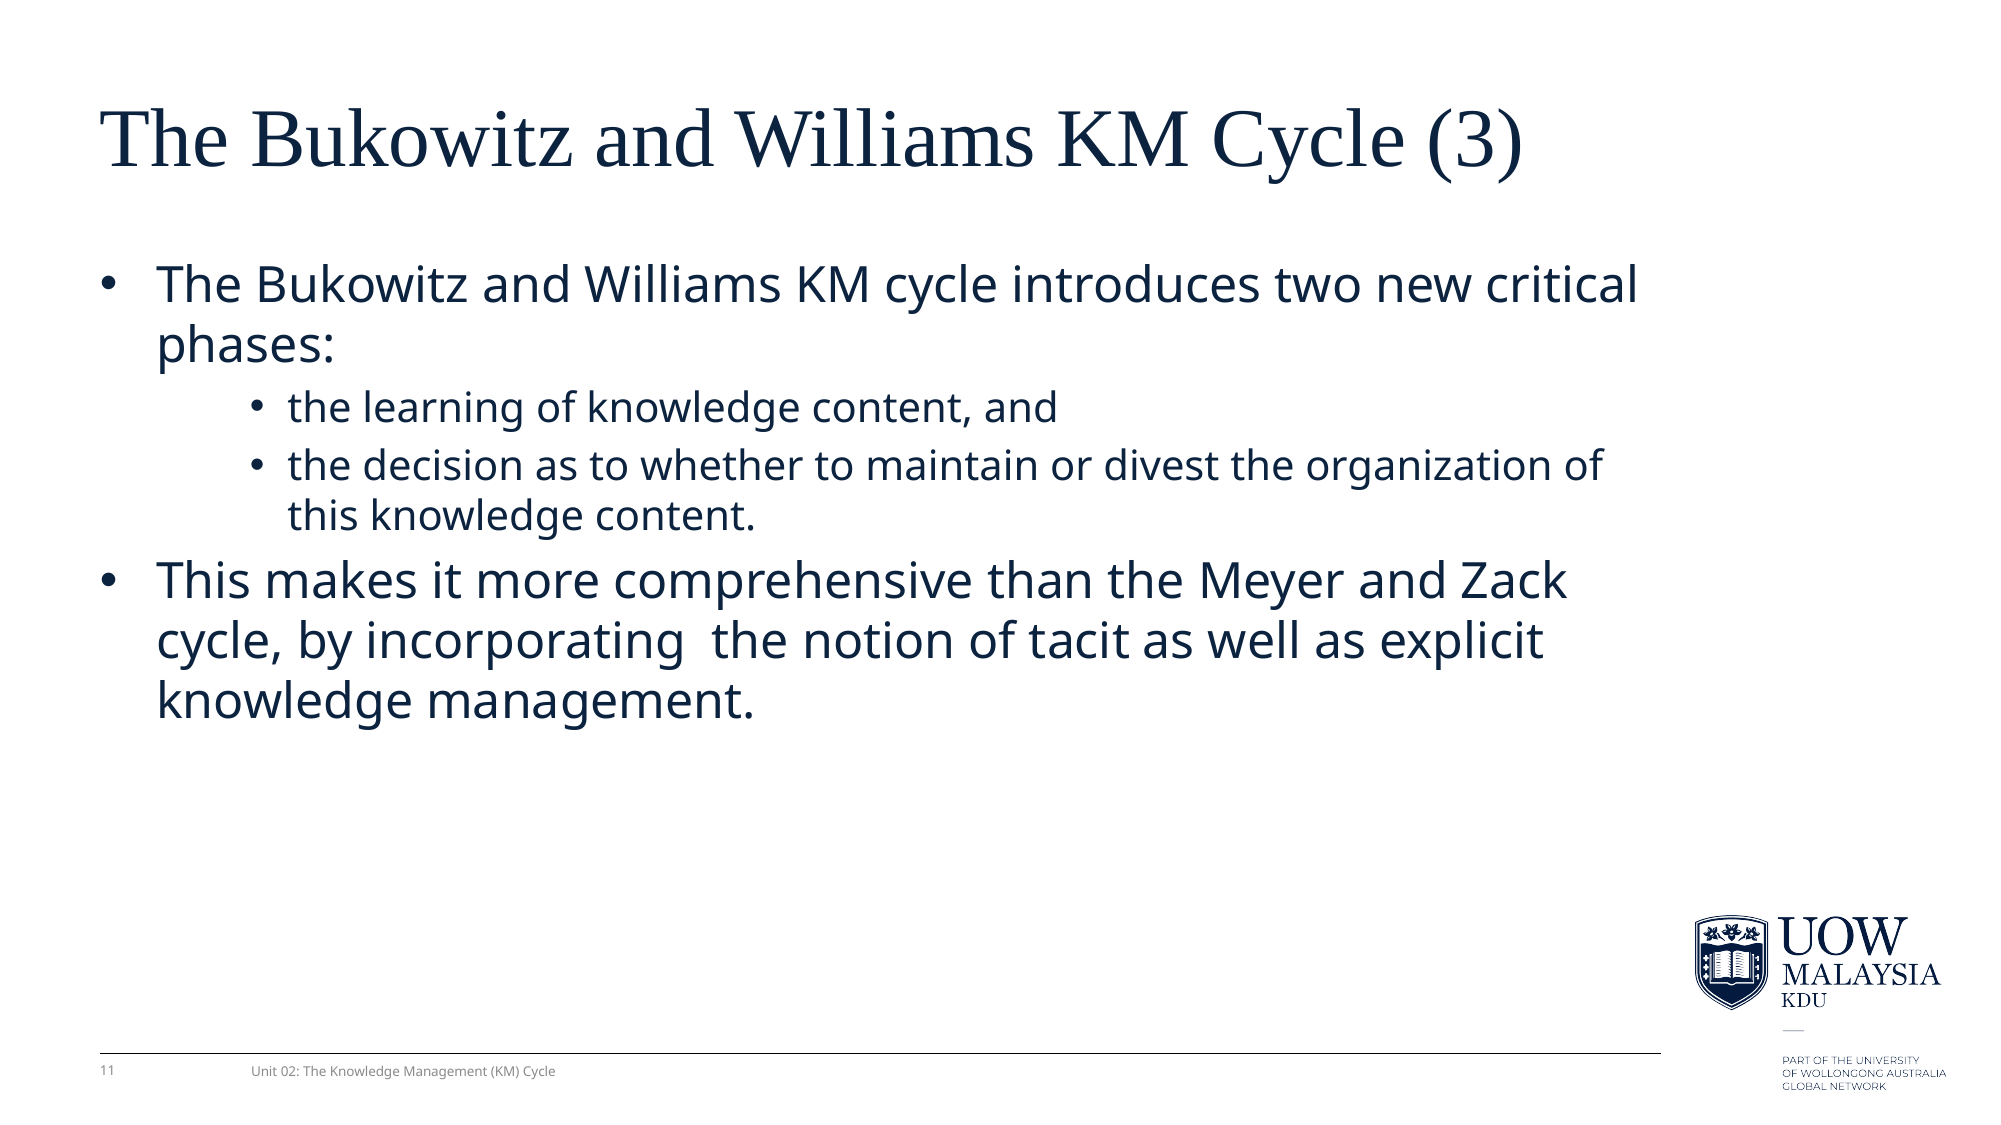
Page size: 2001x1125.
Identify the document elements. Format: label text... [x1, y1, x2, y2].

list The Bukowitz and Williams KM cycle introduces two new critical phases: the learning of knowledge content, and the decision as to whether to maintain or divest the organization of this knowledge content. This makes it more comprehensive than the Meyer and Zack cycle, by incorporating the notion of tacit as well as explicit knowledge management. [99, 251, 1661, 1004]
picture [1695, 915, 1947, 1091]
footer Unit 02: The Knowledge Management (KM) Cycle [250, 1059, 885, 1091]
slide_number 11 [99, 1059, 180, 1091]
title The Bukowitz and Williams KM Cycle (3) [99, 67, 1661, 207]
